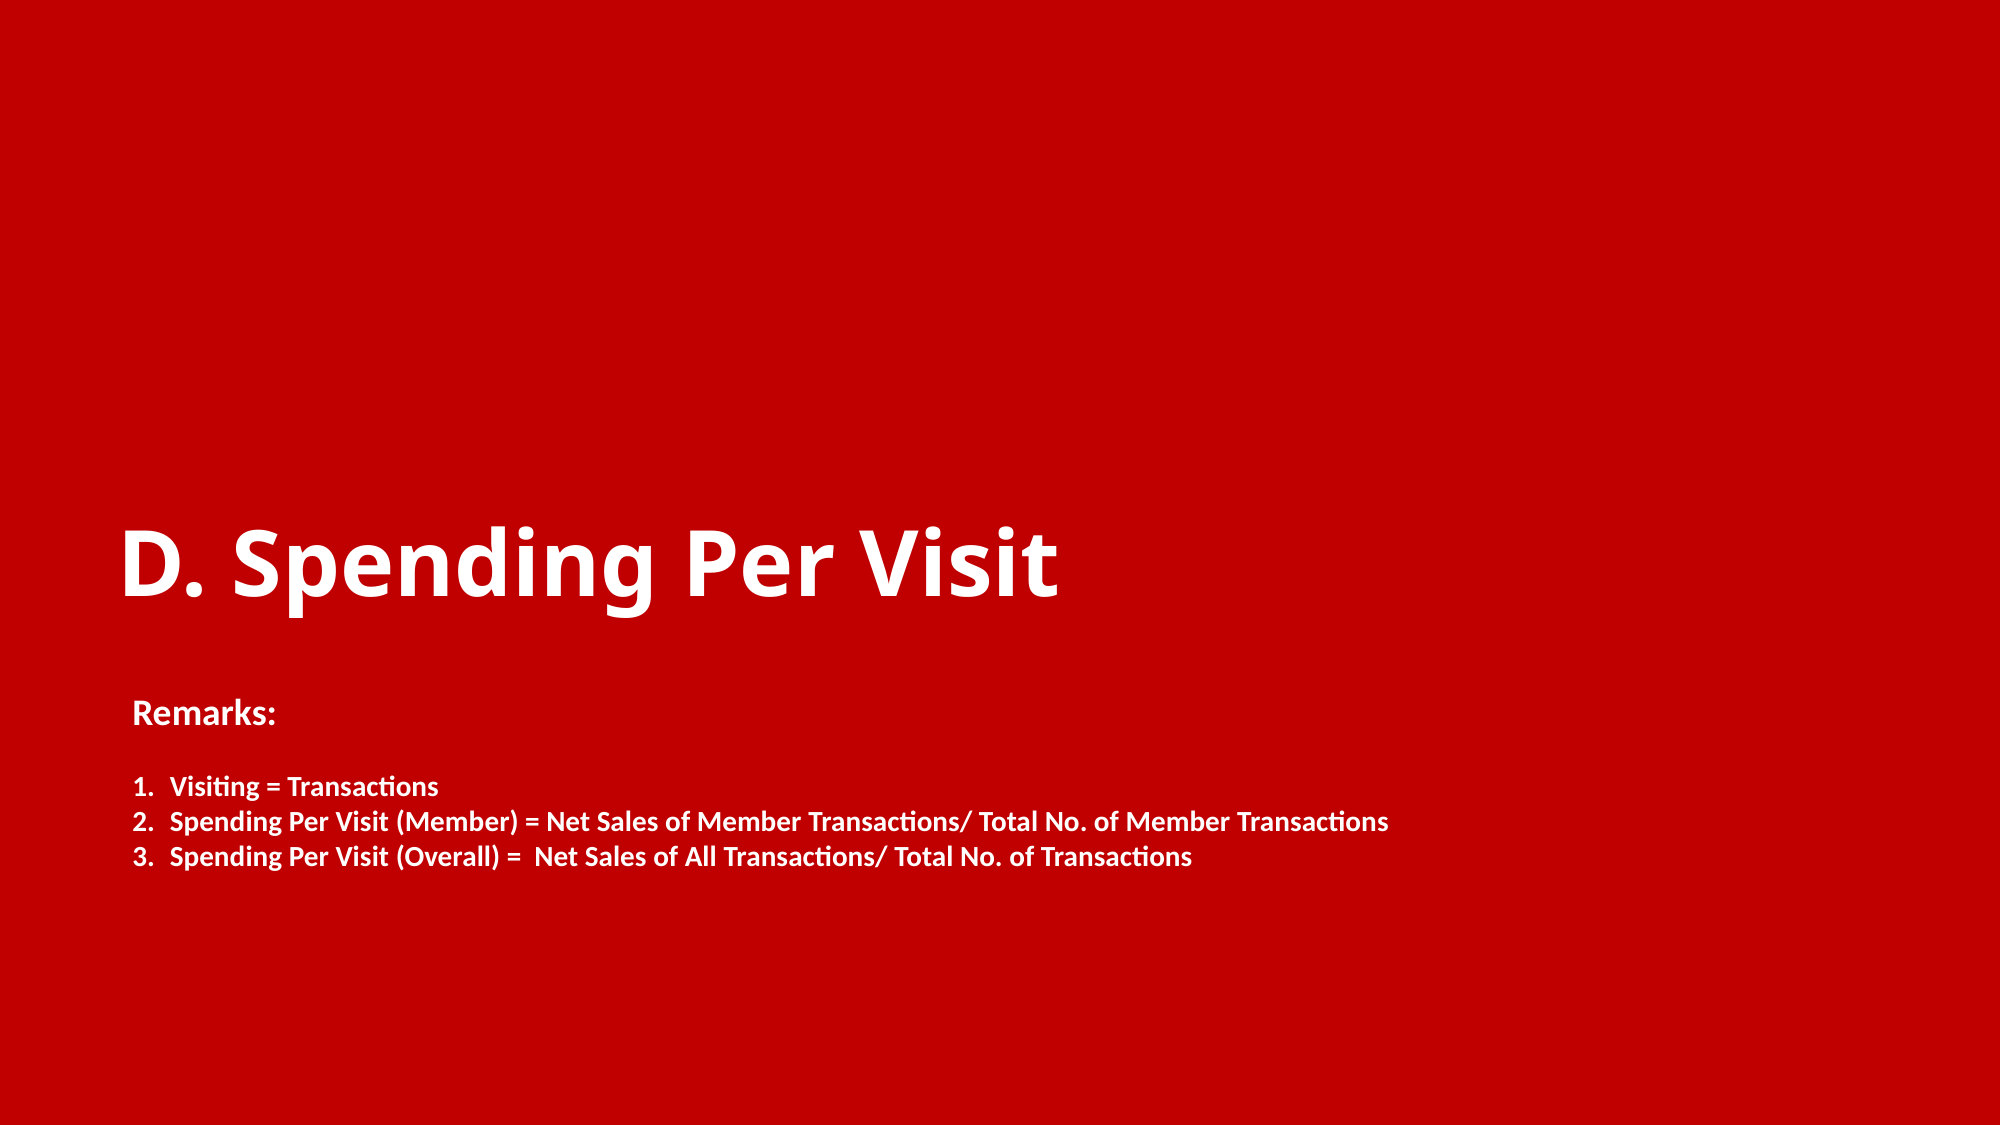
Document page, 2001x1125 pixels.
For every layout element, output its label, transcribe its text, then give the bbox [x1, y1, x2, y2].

text_box Remarks: Visiting = Transactions Spending Per Visit (Member) = Net Sales of Member Transactions/ Total No. of Member Transactions Spending Per Visit (Overall) = Net Sales of All Transactions/ Total No. of Transactions [117, 680, 1883, 880]
title D. Spending Per Visit [117, 184, 1750, 616]
